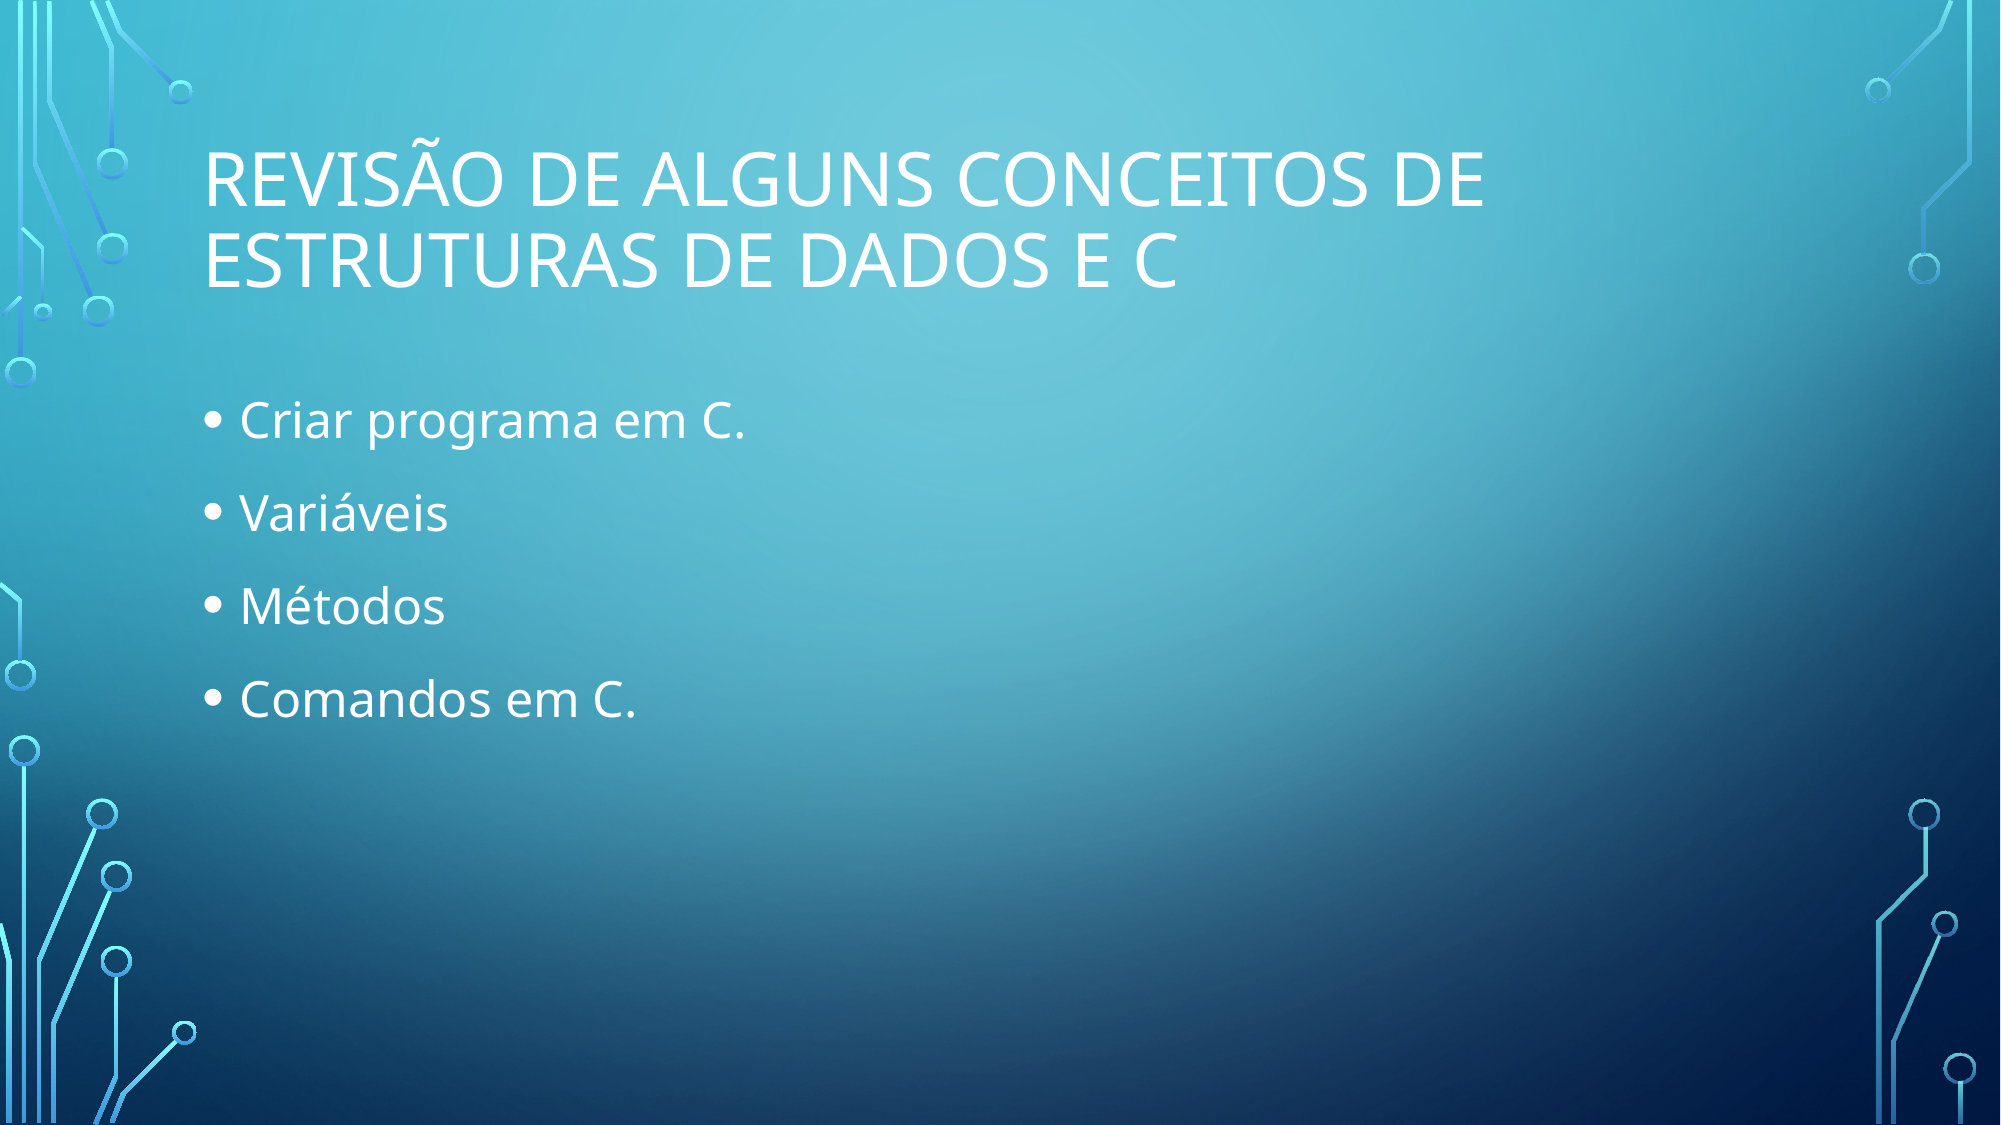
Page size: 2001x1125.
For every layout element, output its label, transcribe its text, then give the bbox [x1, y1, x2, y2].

title Revisão de alguns conceitos de Estruturas de Dados e C [187, 101, 1813, 344]
list Criar programa em C. Variáveis Métodos Comandos em C. [187, 369, 1813, 950]
